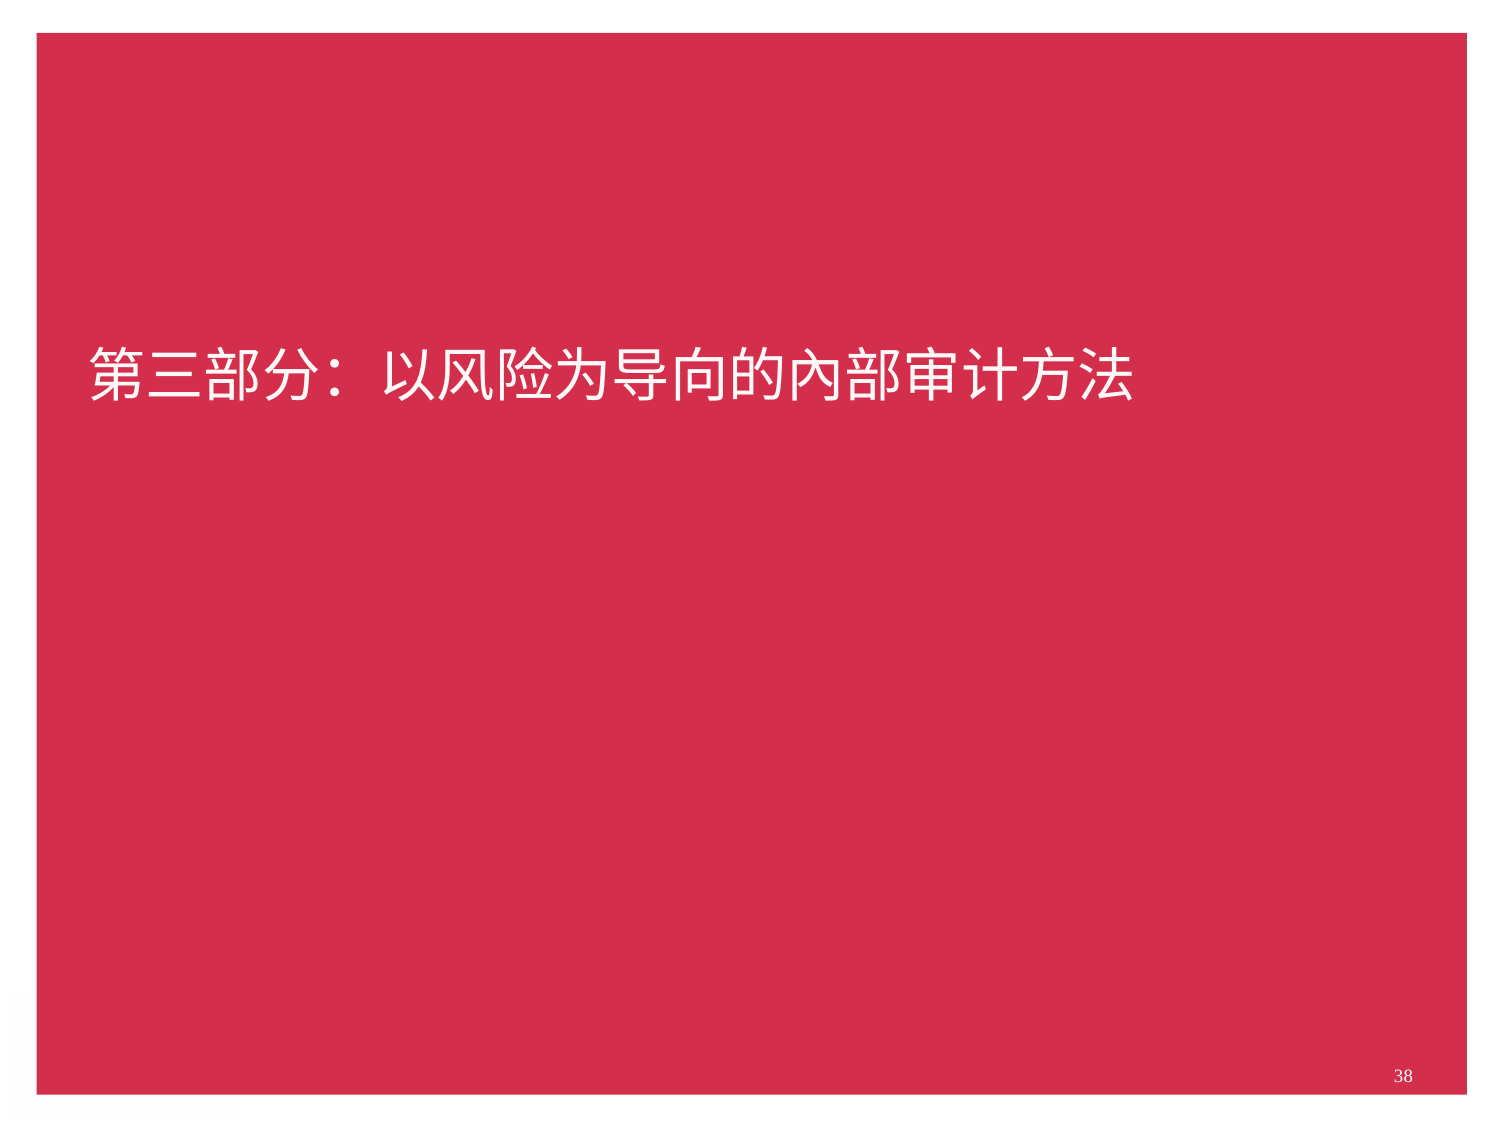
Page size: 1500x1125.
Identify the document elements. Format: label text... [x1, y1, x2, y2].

slide_number 38 [1162, 1062, 1413, 1088]
picture [6, 996, 242, 1117]
title 第三部分：以风险为导向的內部审计方法 [87, 345, 1413, 430]
